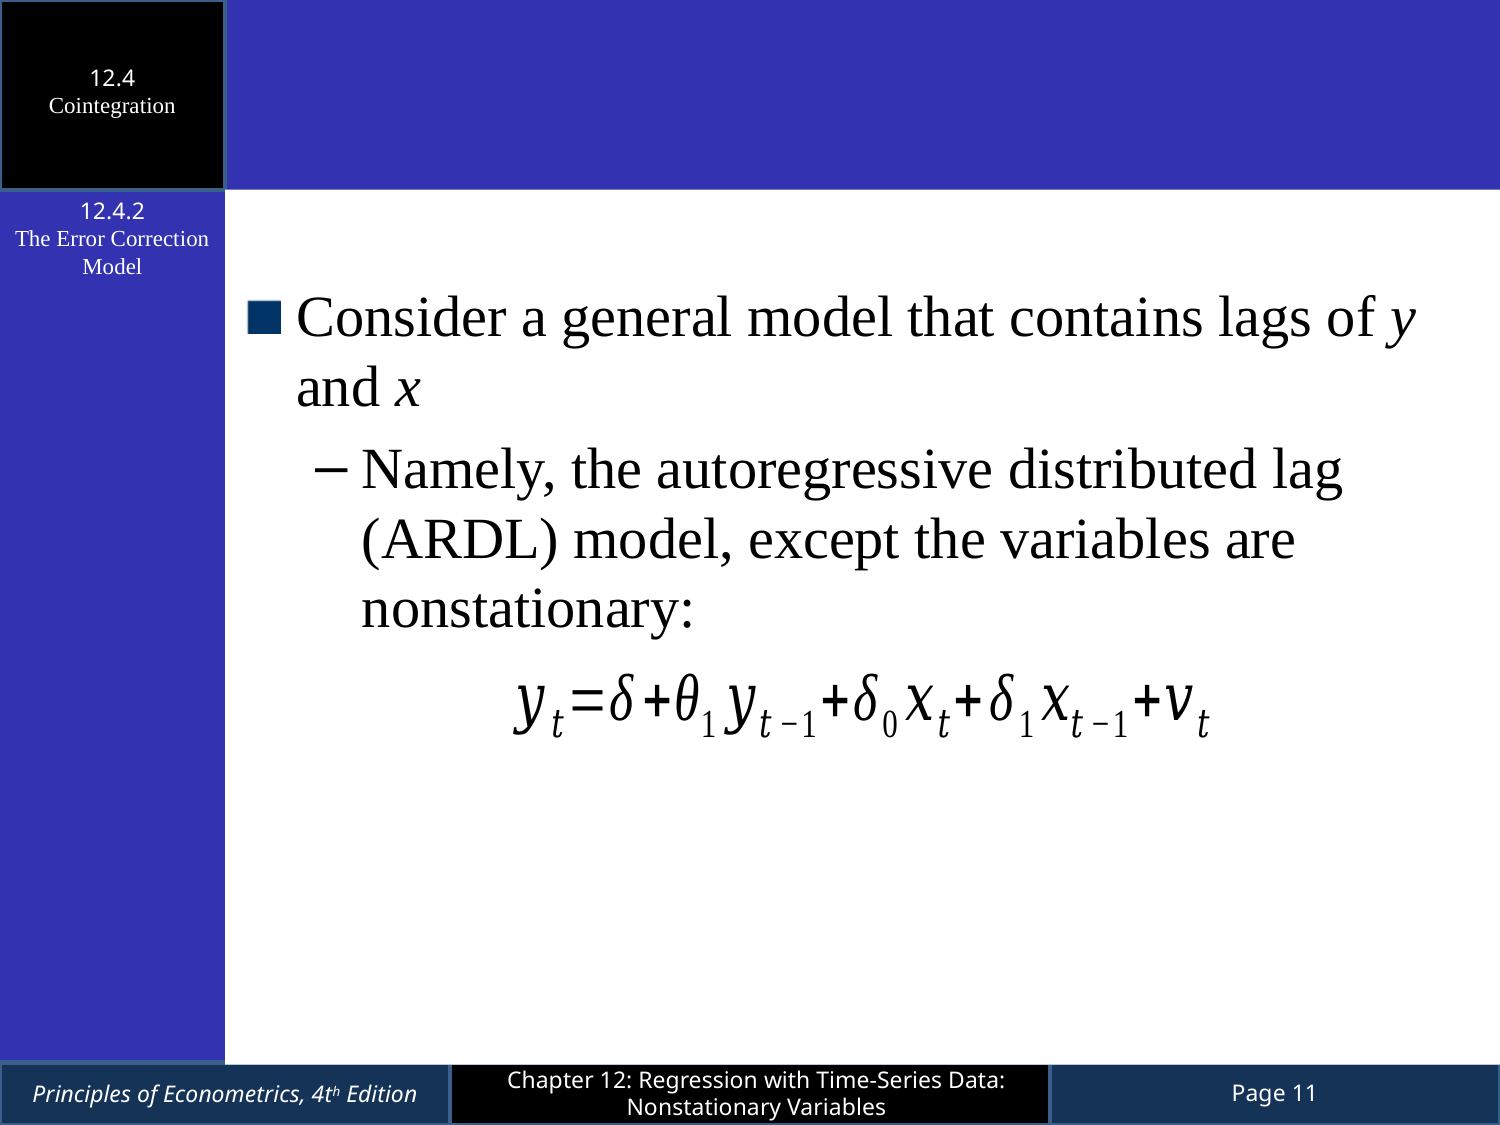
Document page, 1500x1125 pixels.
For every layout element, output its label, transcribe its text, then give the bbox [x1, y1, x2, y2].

text_box 12.4 Cointegration [0, 56, 225, 126]
text_box 12.4.2 The Error Correction Model [0, 189, 225, 287]
picture [240, 293, 281, 334]
list Consider a general model that contains lags of y and x Namely, the autoregressive distributed lag (ARDL) model, except the variables are nonstationary: [225, 189, 1500, 1065]
